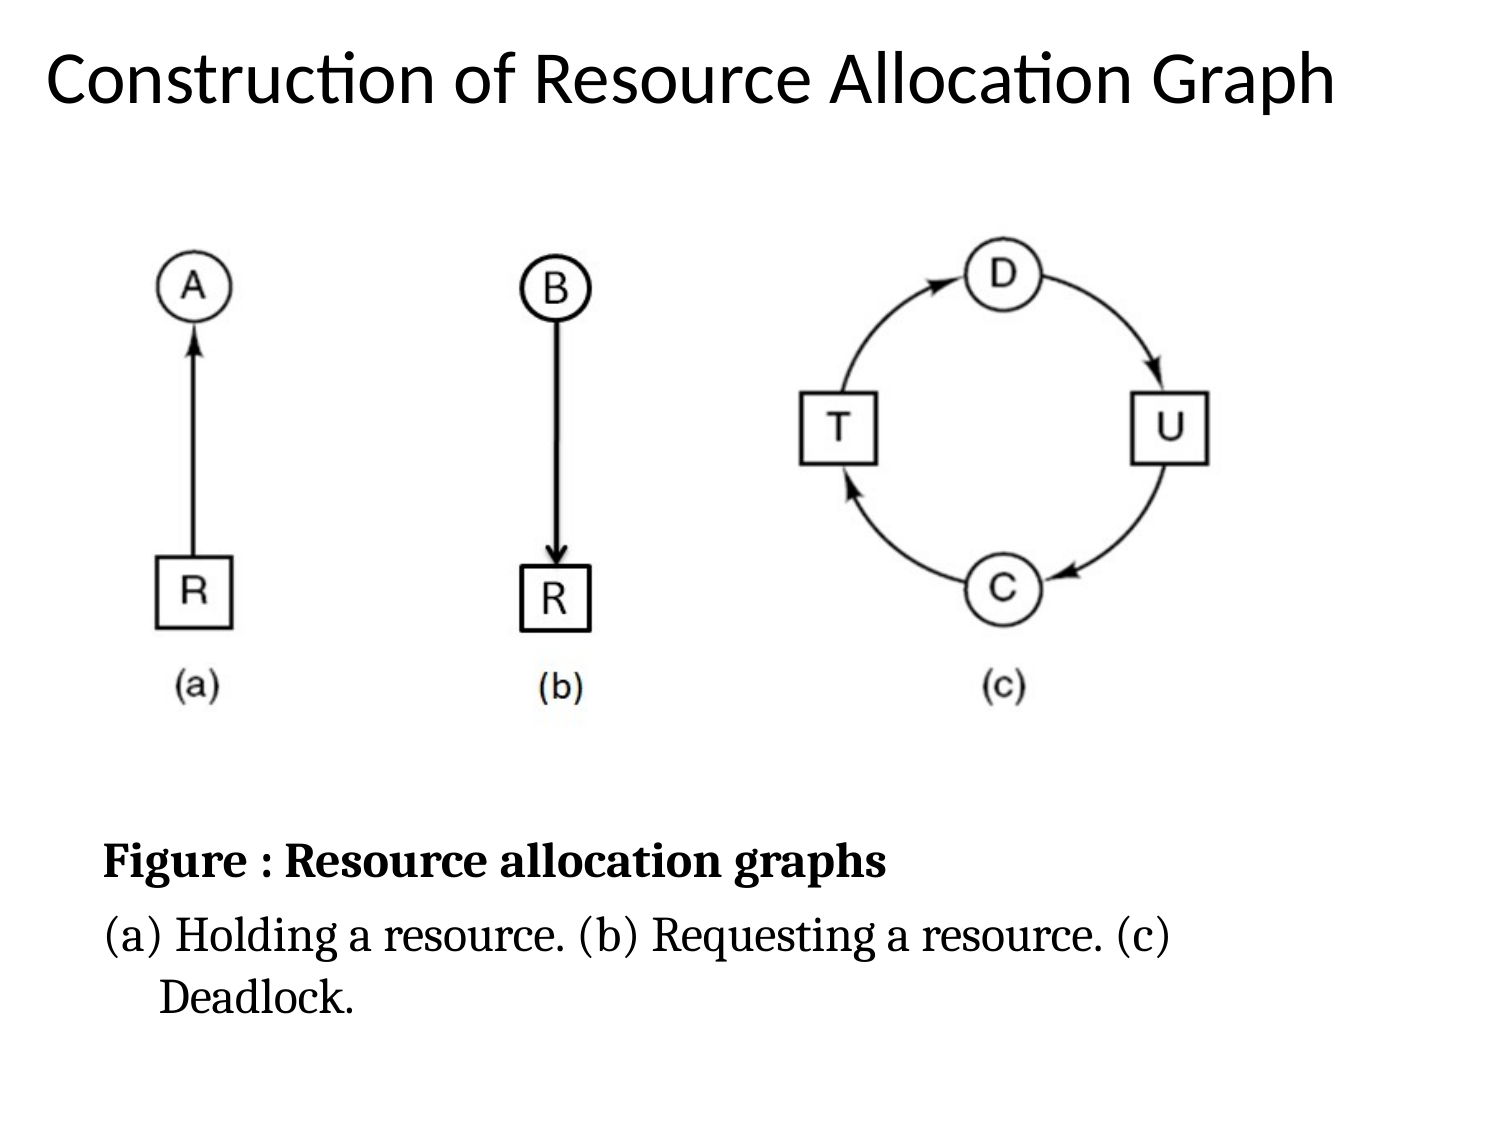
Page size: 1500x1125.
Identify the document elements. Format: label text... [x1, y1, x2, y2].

text_box R (b) Figure : Resource allocation graphs (a) Holding a resource. (b) Requesting a resource. (c) Deadlock. [100, 570, 1231, 1024]
picture [112, 199, 1301, 760]
title Construction of Resource Allocation Graph [44, 26, 1456, 217]
